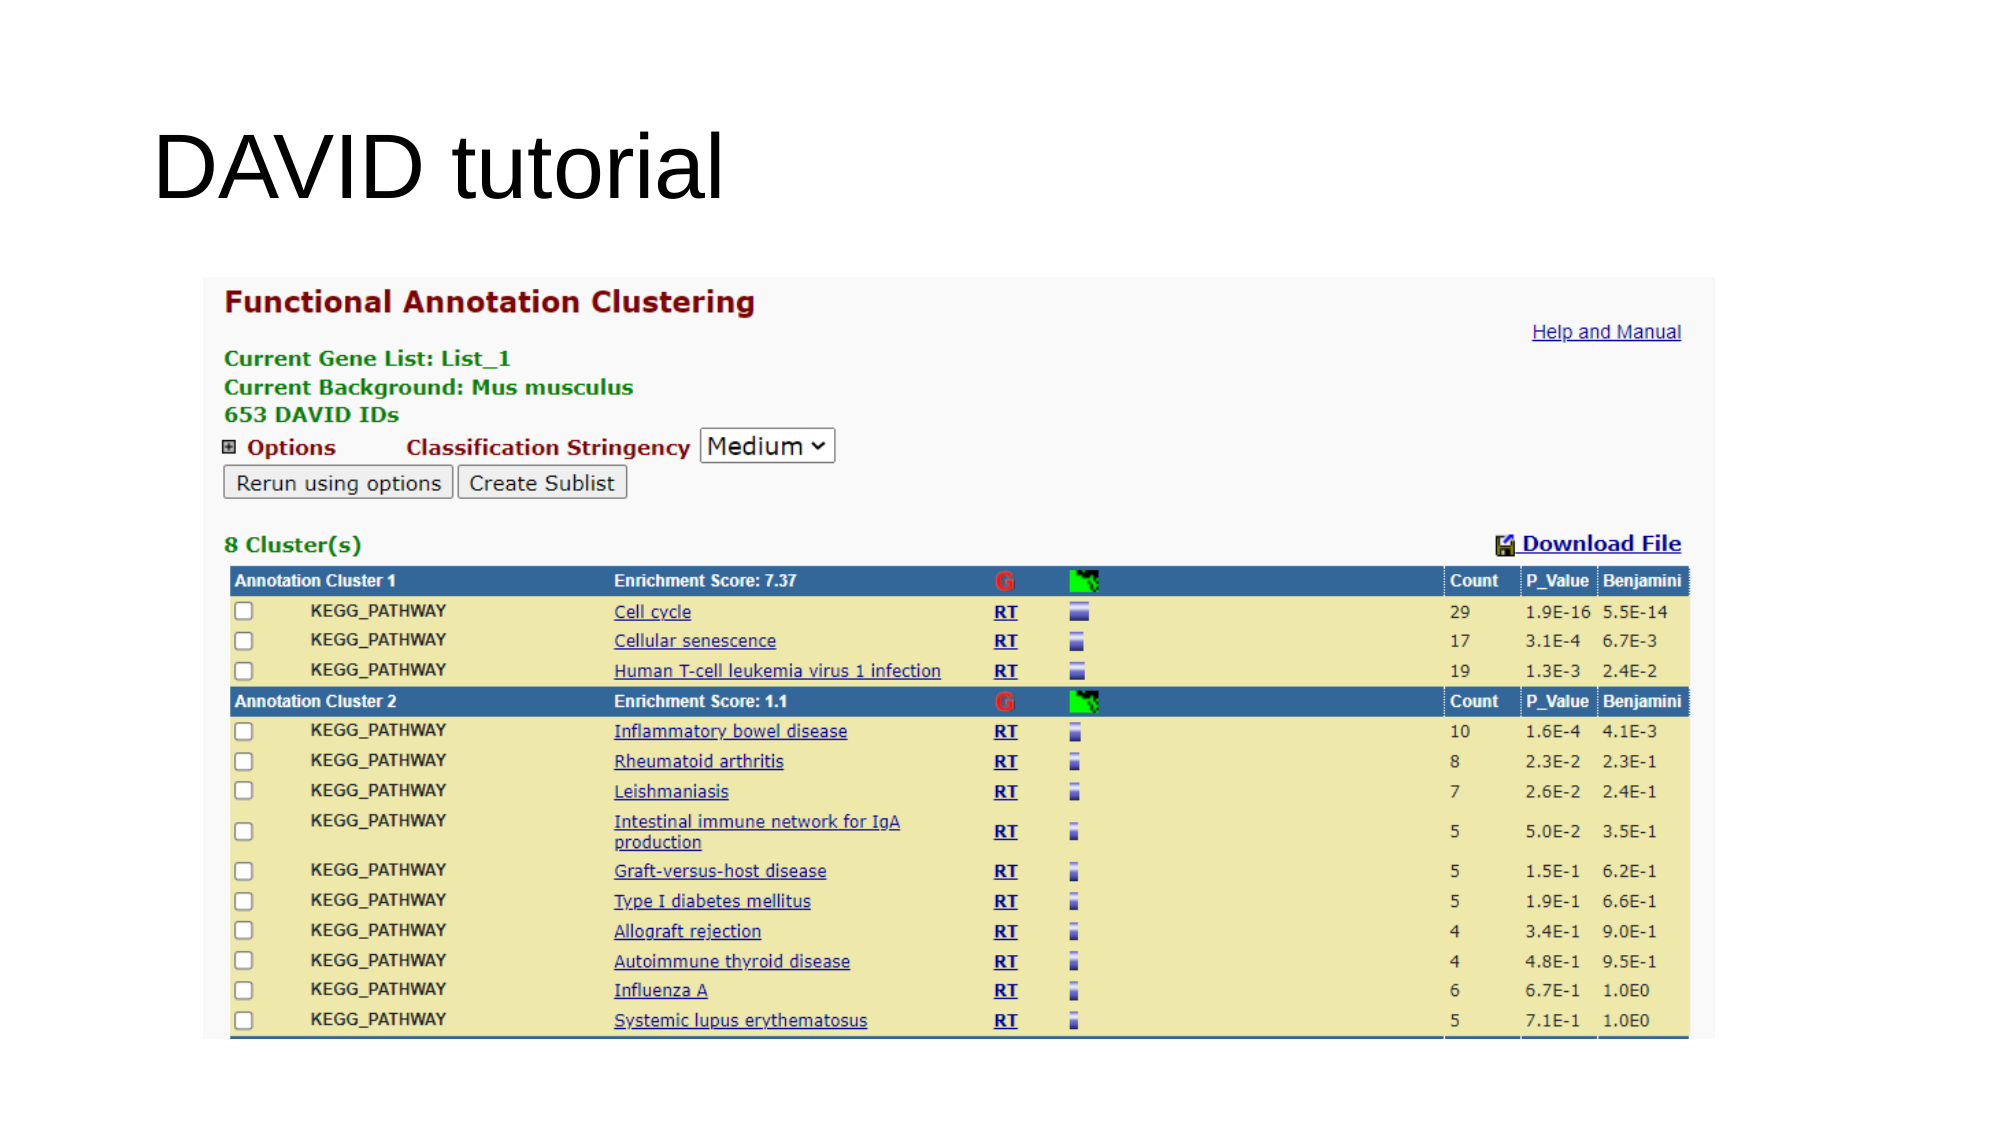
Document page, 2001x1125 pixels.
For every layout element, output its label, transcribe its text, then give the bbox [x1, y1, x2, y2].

picture [202, 277, 1715, 1039]
title DAVID tutorial [137, 59, 1863, 278]
